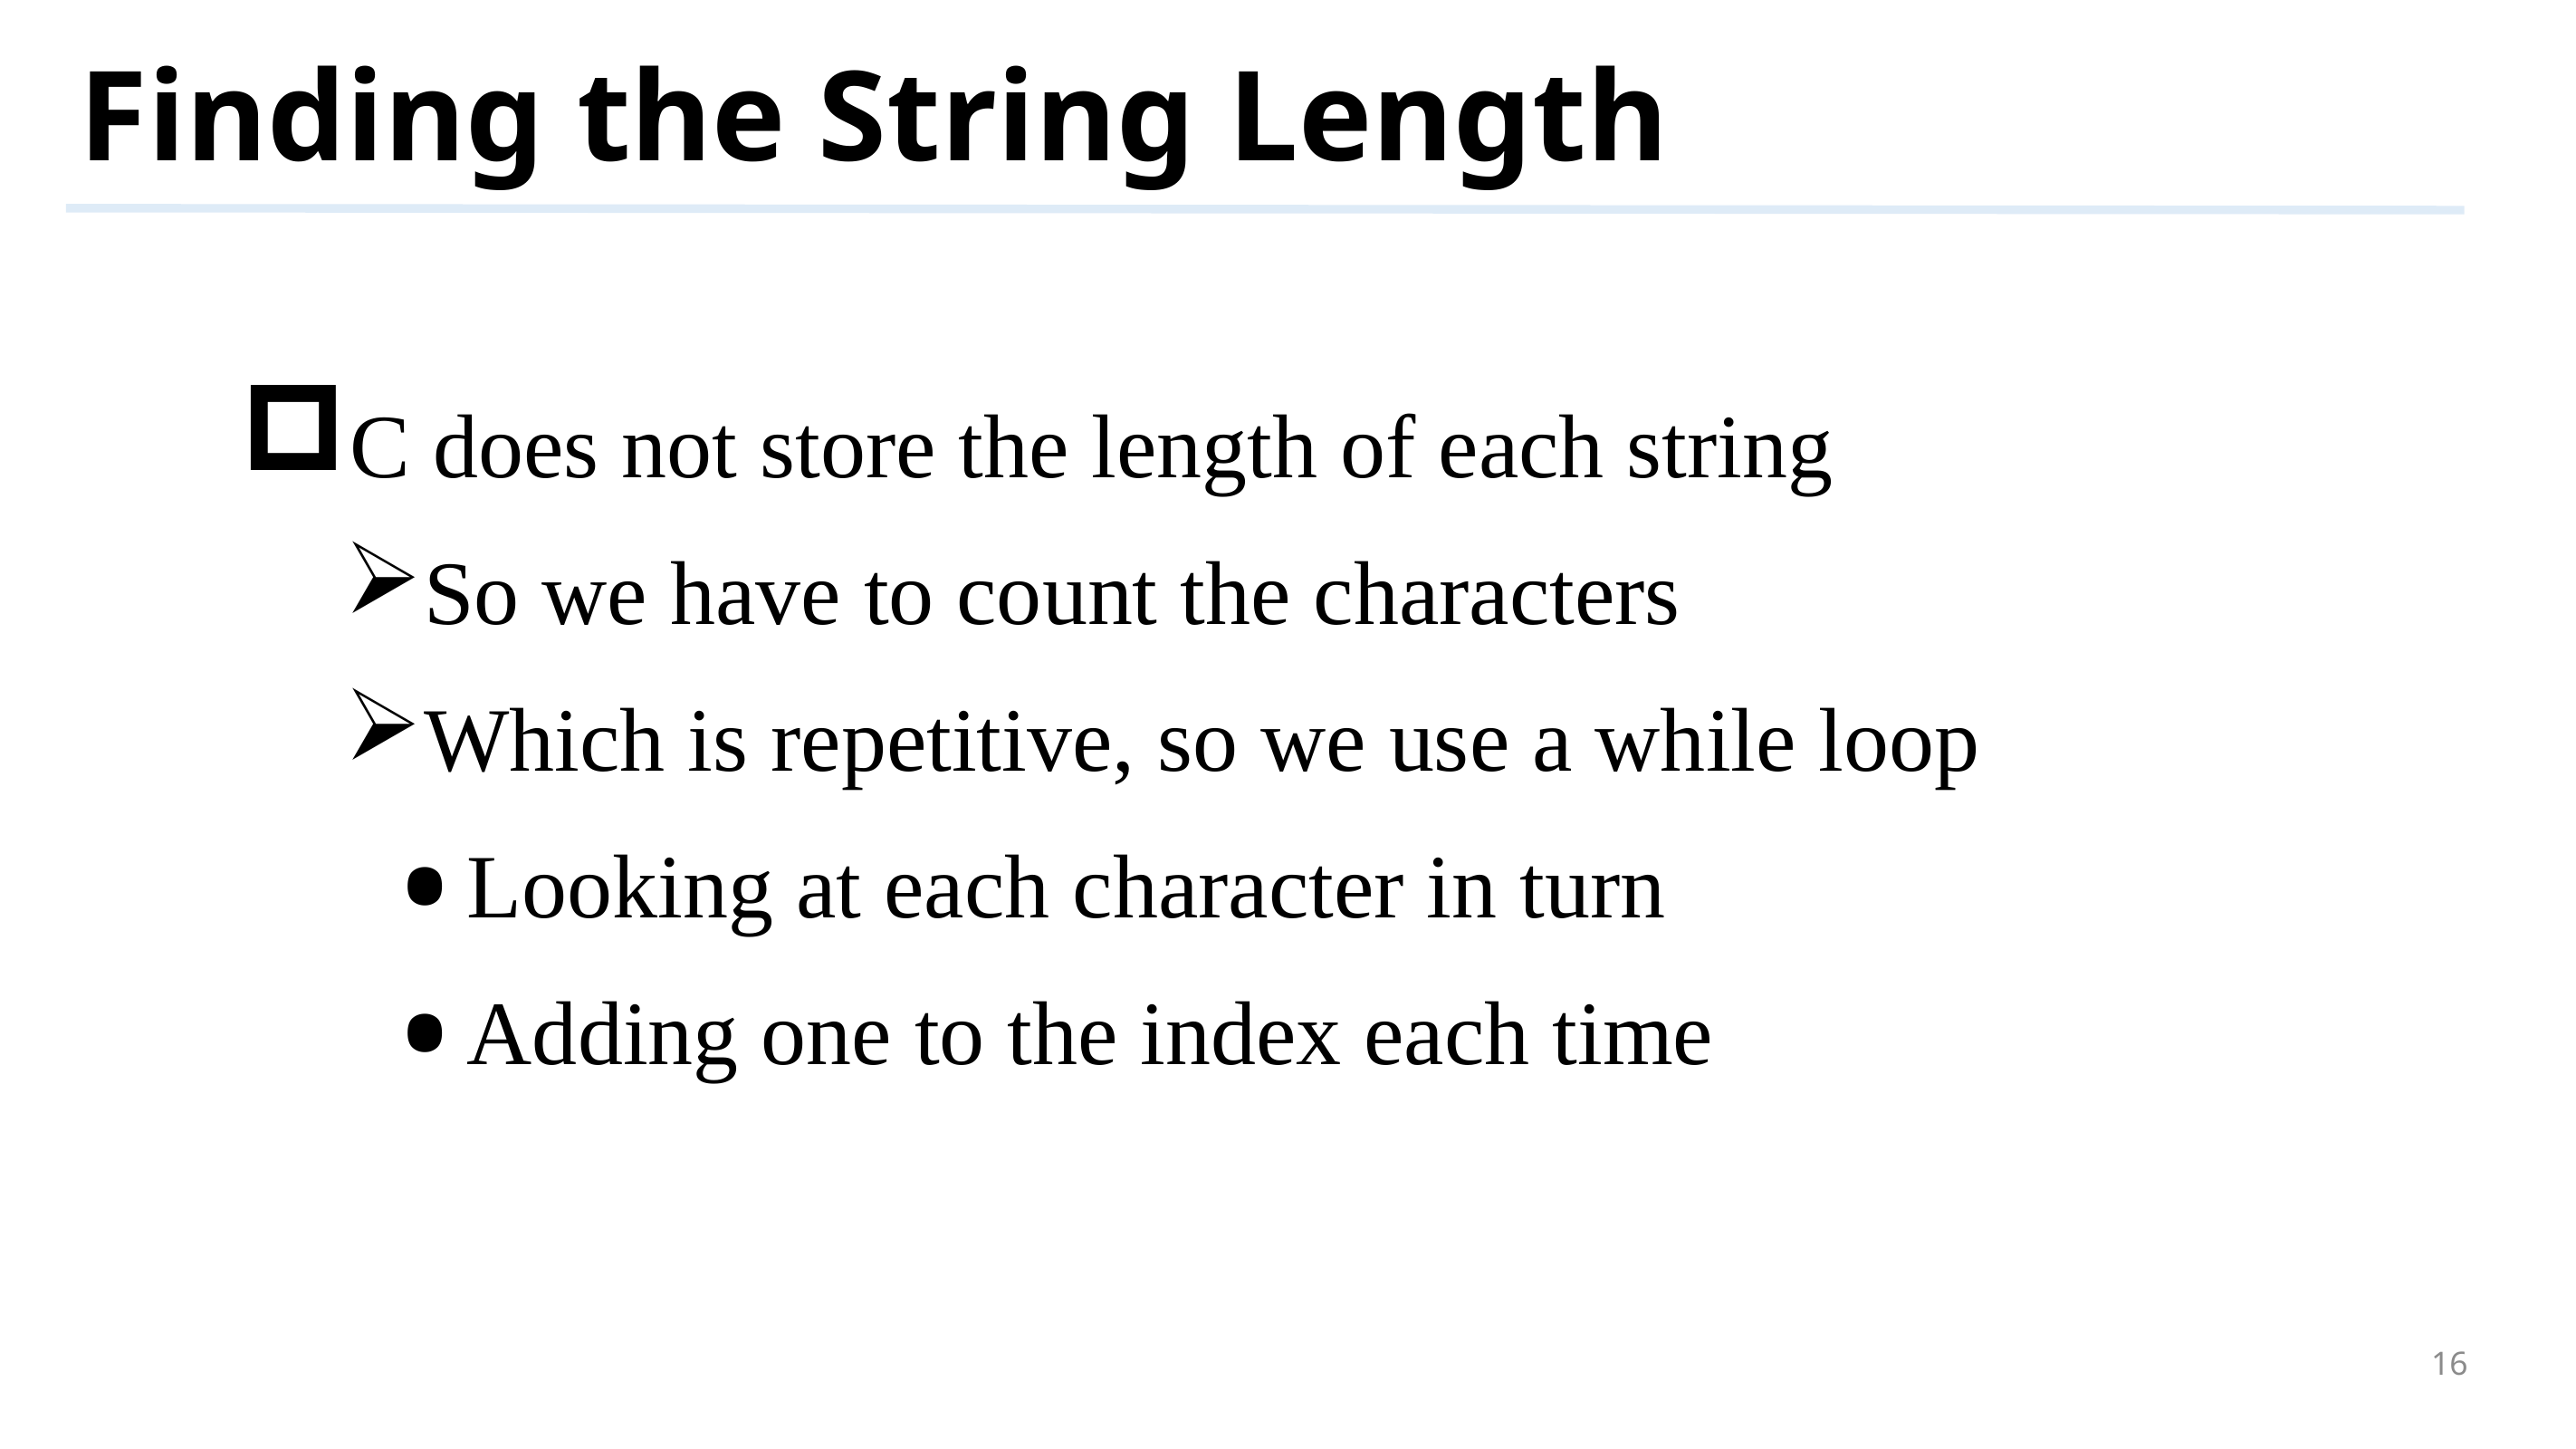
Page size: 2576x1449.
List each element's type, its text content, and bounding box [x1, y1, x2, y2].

slide_number 16 [1901, 1303, 2482, 1381]
title Finding the String Length [65, 7, 2576, 235]
list C does not store the length of each string So we have to count the characters Which is repetitive, so we use a while loop Looking at each character in turn Adding one to the index each time [189, 232, 2576, 1358]
